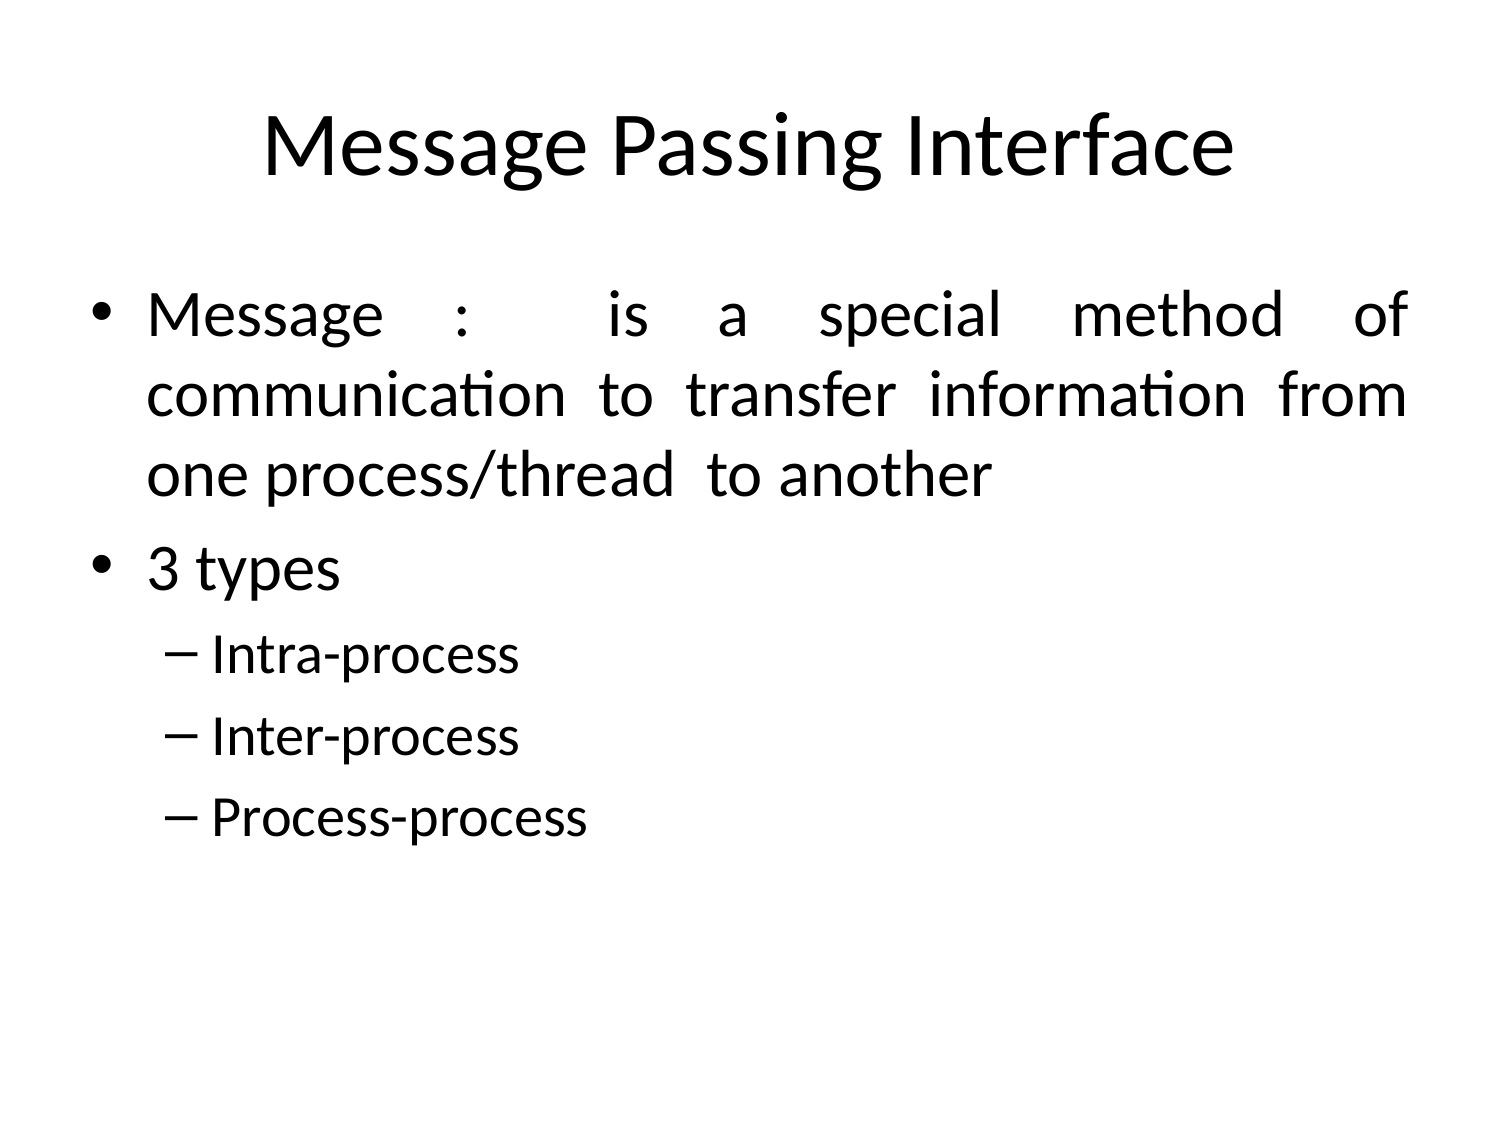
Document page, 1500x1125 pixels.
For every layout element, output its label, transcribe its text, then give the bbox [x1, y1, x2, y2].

list Message : is a special method of communication to transfer information from one process/thread to another 3 types Intra-process Inter-process Process-process [75, 262, 1425, 1005]
title Message Passing Interface [75, 45, 1425, 233]
